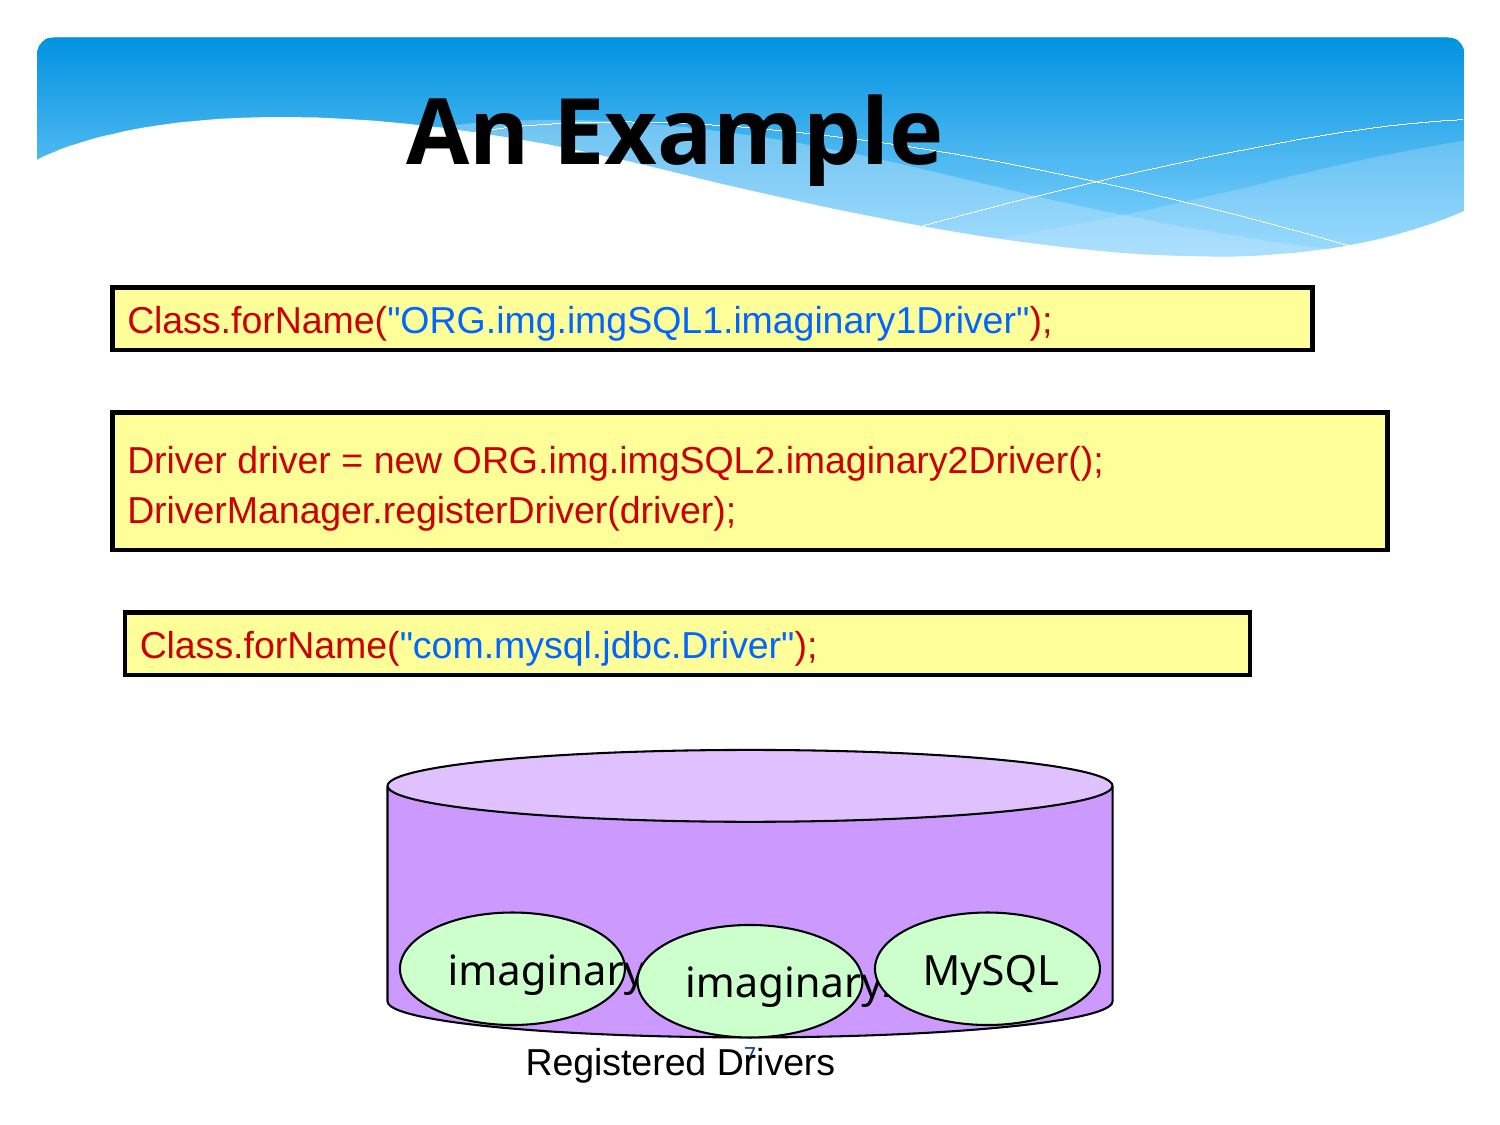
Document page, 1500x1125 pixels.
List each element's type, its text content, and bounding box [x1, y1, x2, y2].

text_box Registered Drivers [510, 1030, 963, 1091]
title An Example [0, 24, 1350, 231]
list [112, 224, 1400, 1088]
text_box imaginary2 [637, 924, 863, 1030]
text_box imaginary1 [399, 912, 625, 1026]
text_box Driver driver = new ORG.img.imgSQL2.imaginary2Driver(); DriverManager.registerDriver(driver); [112, 412, 1388, 550]
text_box [387, 749, 1113, 1031]
text_box Class.forName("com.mysql.jdbc.Driver"); [124, 612, 1250, 675]
text_box Class.forName("ORG.img.imgSQL1.imaginary1Driver"); [112, 287, 1313, 350]
text_box MySQL [874, 912, 1100, 1026]
